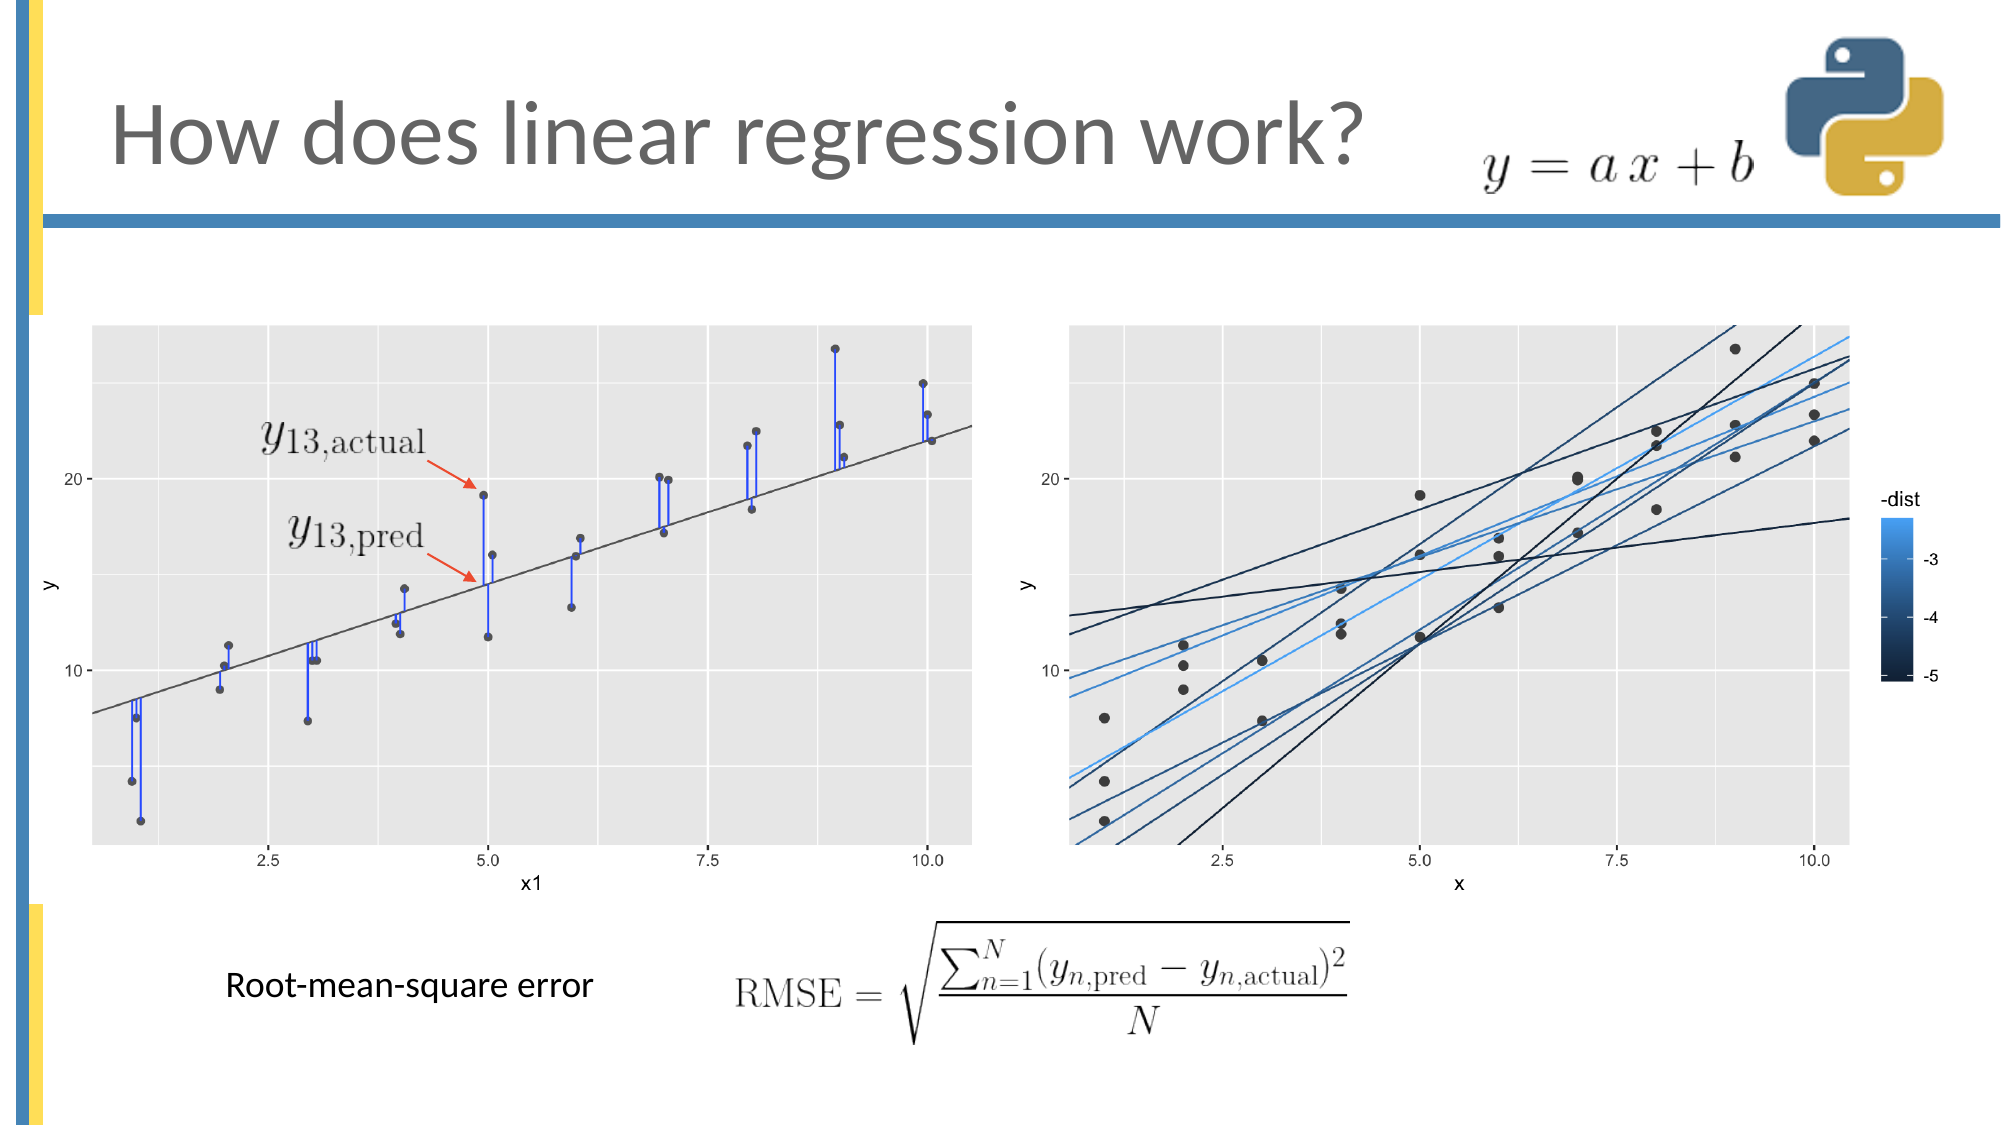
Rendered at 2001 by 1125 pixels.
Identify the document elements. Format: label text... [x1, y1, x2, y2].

text_box Root-mean-square error [210, 952, 610, 1013]
picture [735, 921, 1350, 1045]
title How does linear regression work? [95, 59, 1863, 211]
picture [29, 315, 982, 904]
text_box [427, 553, 477, 583]
picture [1482, 140, 1754, 194]
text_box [427, 460, 477, 489]
picture [1006, 315, 1959, 904]
picture [1747, 18, 1987, 205]
